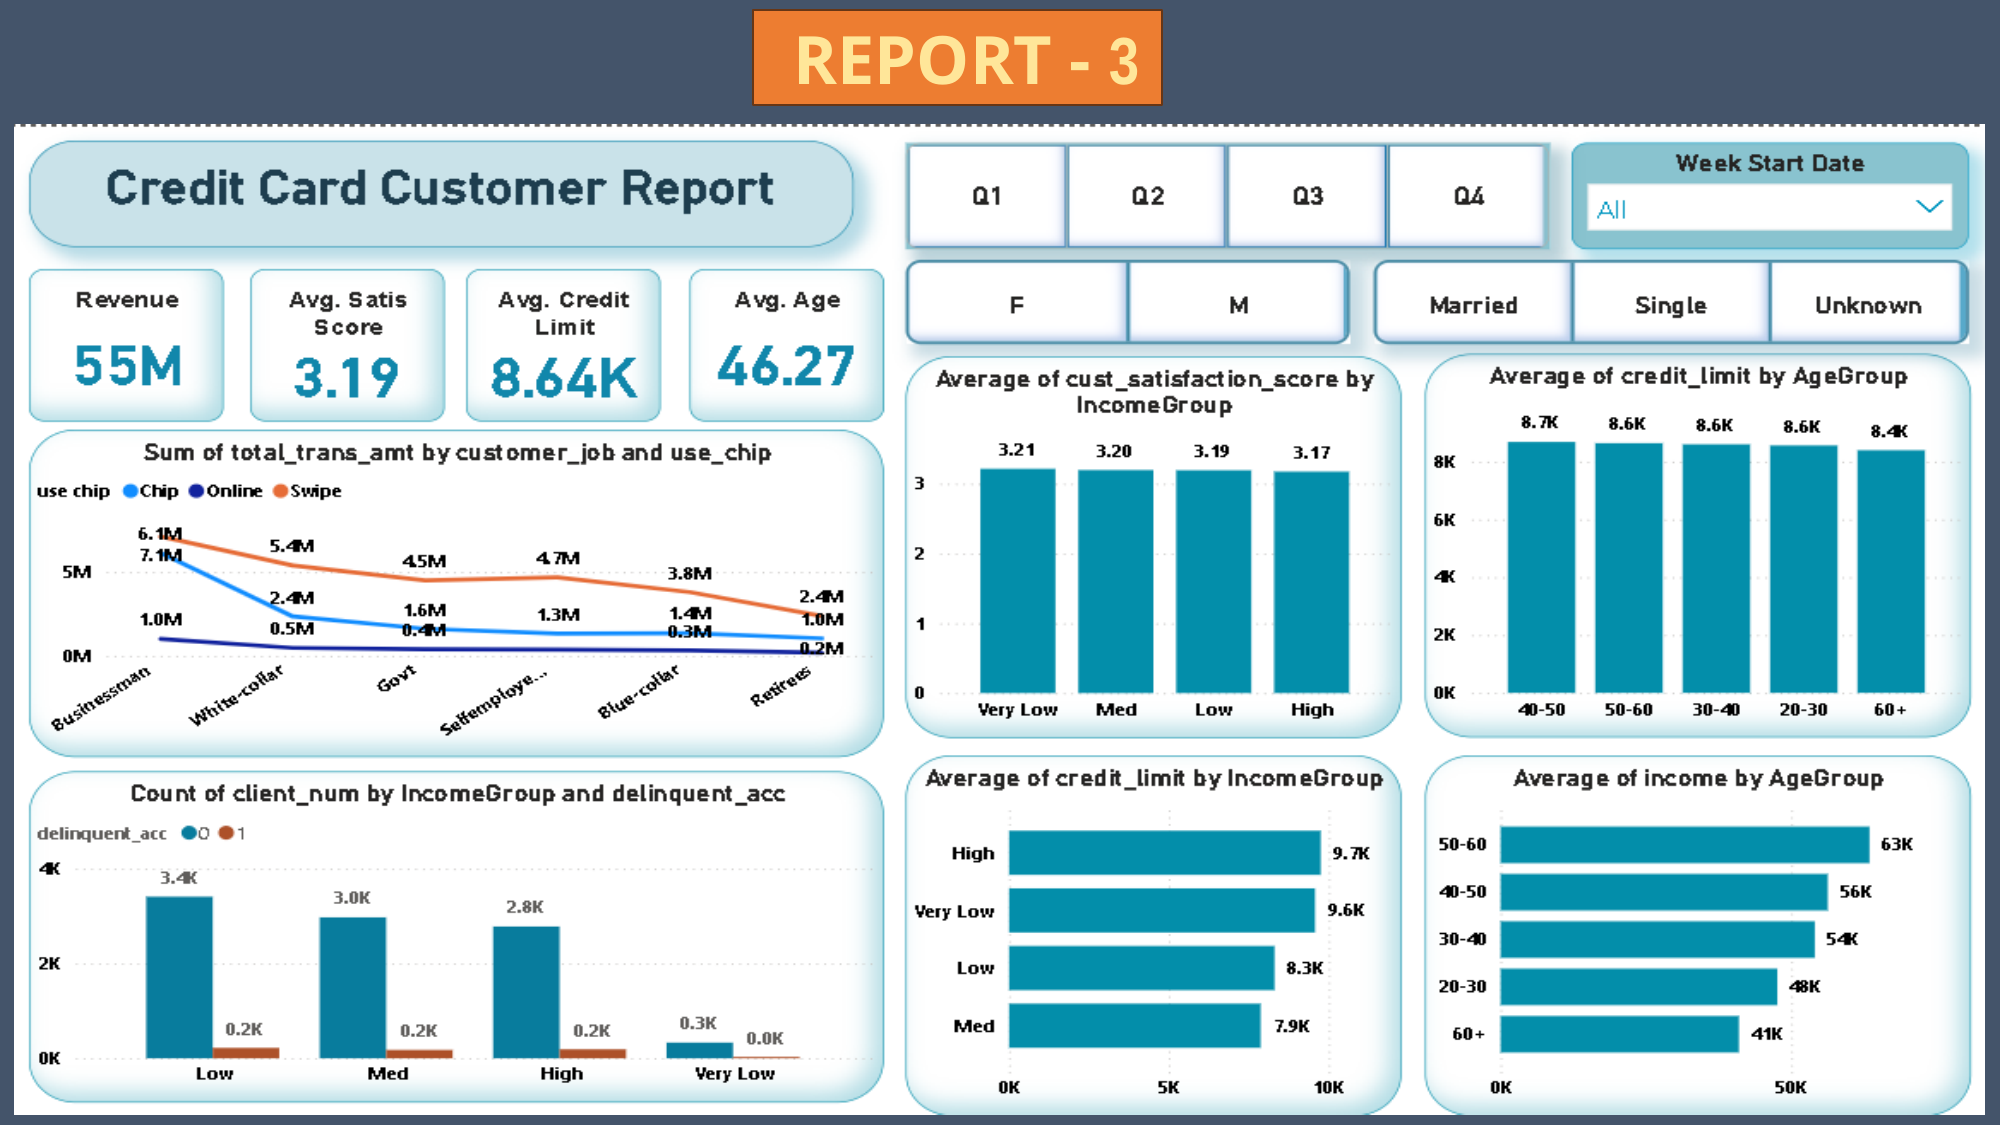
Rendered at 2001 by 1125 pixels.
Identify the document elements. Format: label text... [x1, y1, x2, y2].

picture [13, 124, 1985, 1116]
text_box REPORT - 3 [752, 9, 1163, 106]
